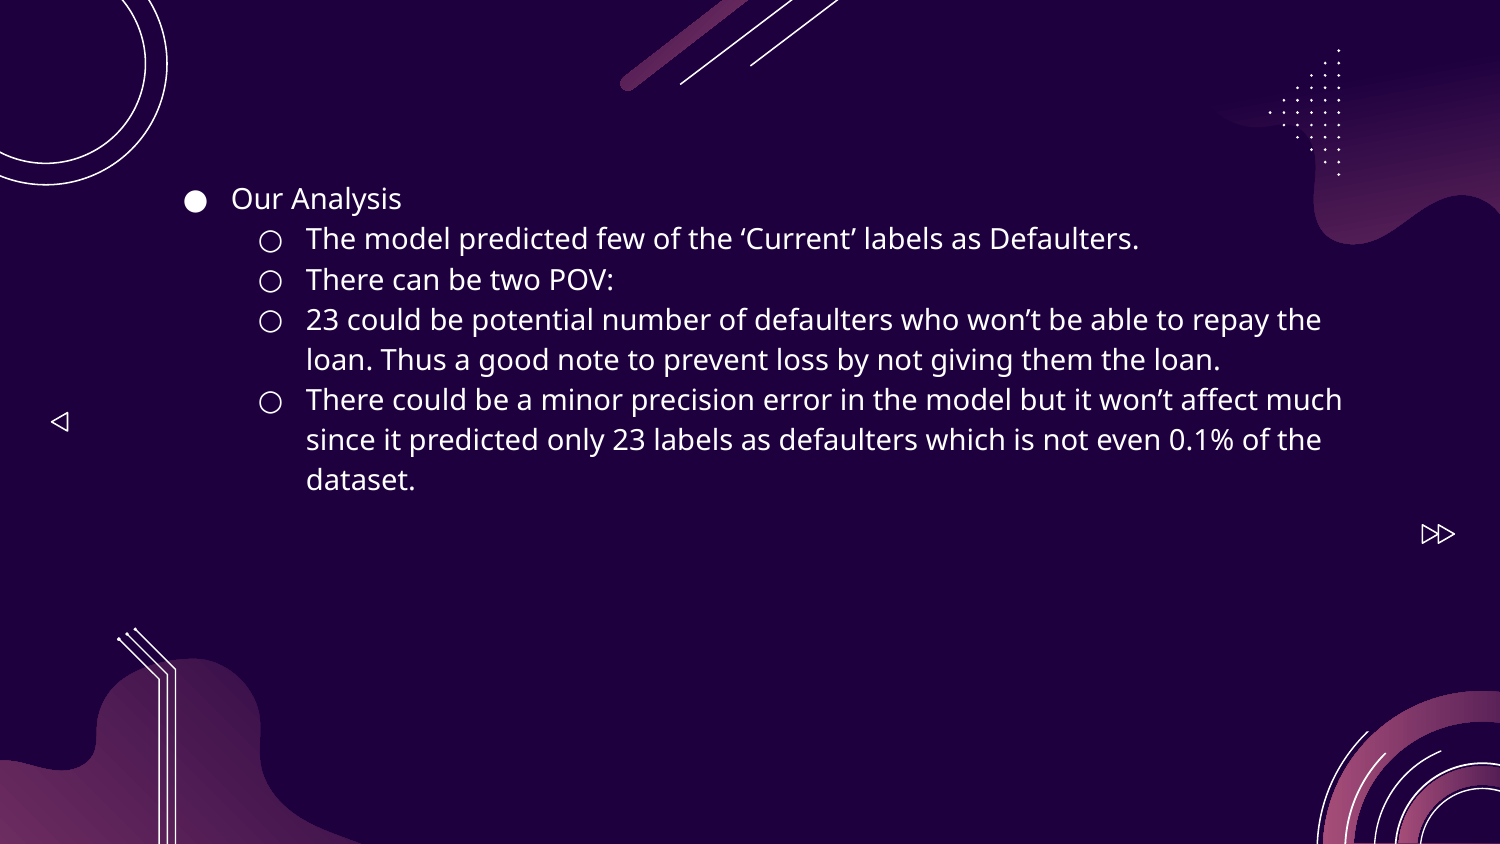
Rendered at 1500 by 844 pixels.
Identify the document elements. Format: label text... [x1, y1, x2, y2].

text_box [1268, 48, 1341, 177]
subtitle Our Analysis The model predicted few of the ‘Current’ labels as Defaulters. There can be two POV: 23 could be potential number of defaulters who won’t be able to repay the loan. Thus a good note to prevent loss by not giving them the loan. There could be a minor precision error in the model but it won’t affect much since it predicted only 23 labels as defaulters which is not even 0.1% of the dataset. [140, 130, 1393, 599]
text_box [116, 627, 177, 844]
